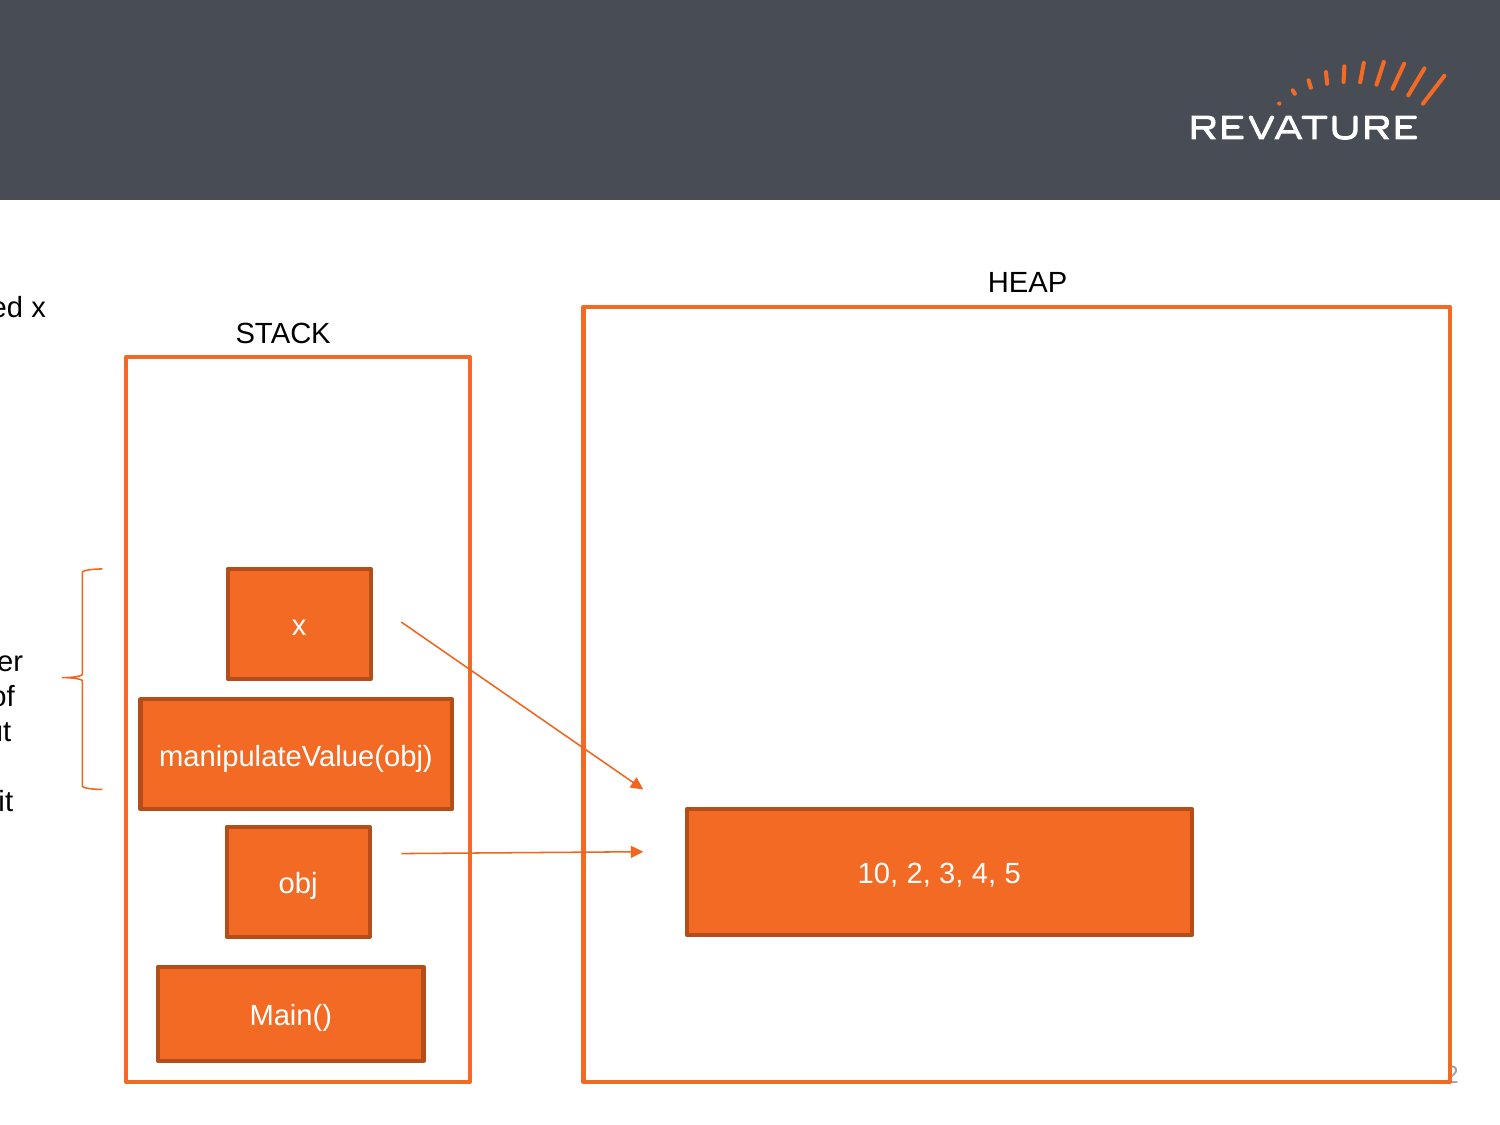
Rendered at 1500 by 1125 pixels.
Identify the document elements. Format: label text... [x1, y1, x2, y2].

text_box [124, 355, 472, 1084]
text_box [581, 305, 1452, 1084]
text_box Obj = {1, 2, 3, 4, 5}; // call method. It’s parameter is called x // change first element to 10 [0, 246, 62, 366]
text_box 10, 2, 3, 4, 5 [685, 807, 1194, 937]
text_box Stops existing after execution of method, but during execution, it can manipulate original object! [0, 599, 51, 965]
text_box STACK [220, 306, 346, 357]
text_box obj [225, 825, 372, 939]
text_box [401, 621, 644, 790]
text_box Main() [156, 965, 426, 1063]
text_box x [226, 567, 373, 681]
slide_number 11 [1332, 1043, 1474, 1104]
text_box [61, 568, 103, 791]
text_box HEAP [973, 256, 1083, 306]
text_box manipulateValue(obj) [138, 697, 454, 811]
